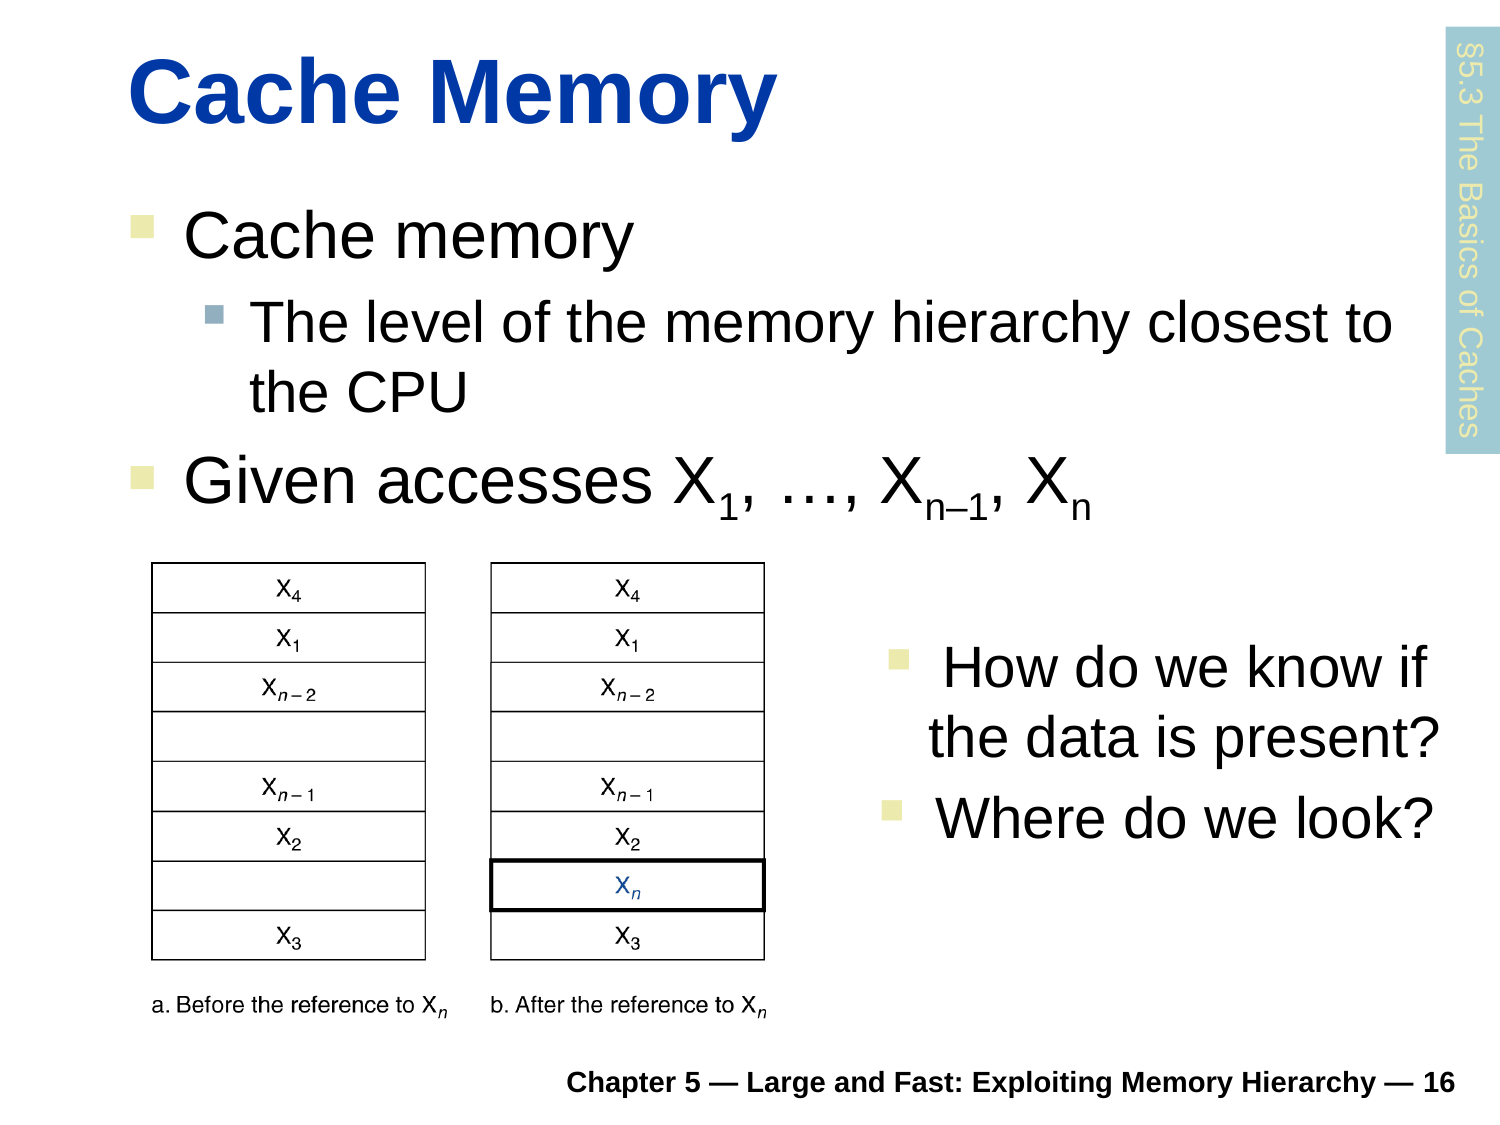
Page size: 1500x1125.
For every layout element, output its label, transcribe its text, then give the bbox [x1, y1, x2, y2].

text_box How do we know if the data is present? Where do we look? [844, 621, 1470, 1000]
title Cache Memory [112, 23, 1468, 149]
list Cache memory The level of the memory hierarchy closest to the CPU Given accesses X1, …, Xn–1, Xn [112, 184, 1469, 559]
picture [150, 562, 766, 1023]
text_box §5.3 The Basics of Caches [1445, 26, 1500, 454]
footer Chapter 5 — Large and Fast: Exploiting Memory Hierarchy — 16 [277, 1046, 1471, 1106]
